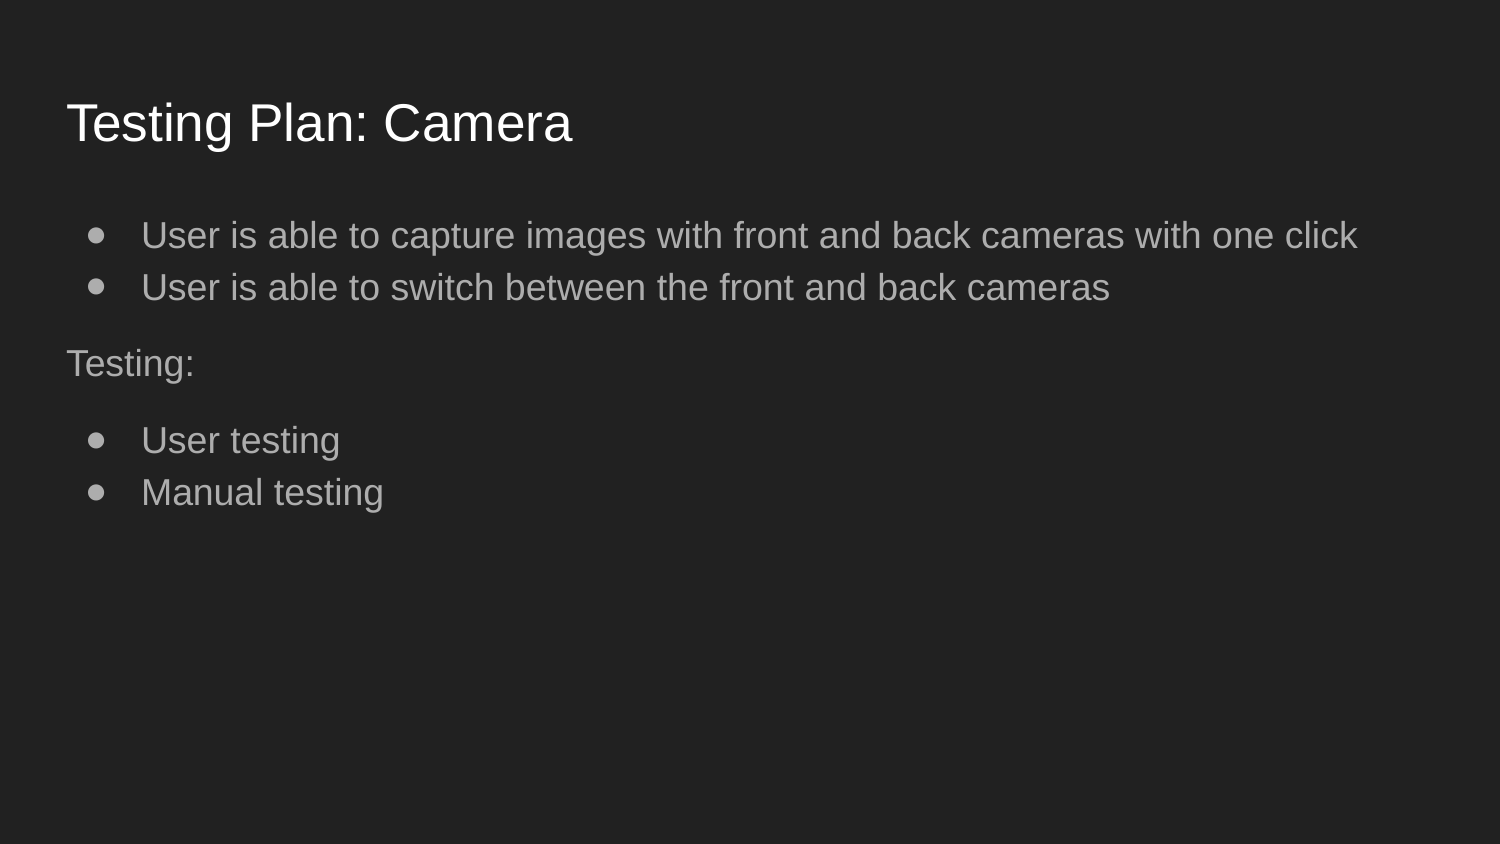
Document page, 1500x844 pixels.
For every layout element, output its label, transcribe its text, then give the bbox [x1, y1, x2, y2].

list User is able to capture images with front and back cameras with one click User is able to switch between the front and back cameras Testing: User testing Manual testing [51, 189, 1449, 750]
title Testing Plan: Camera [51, 72, 1449, 167]
